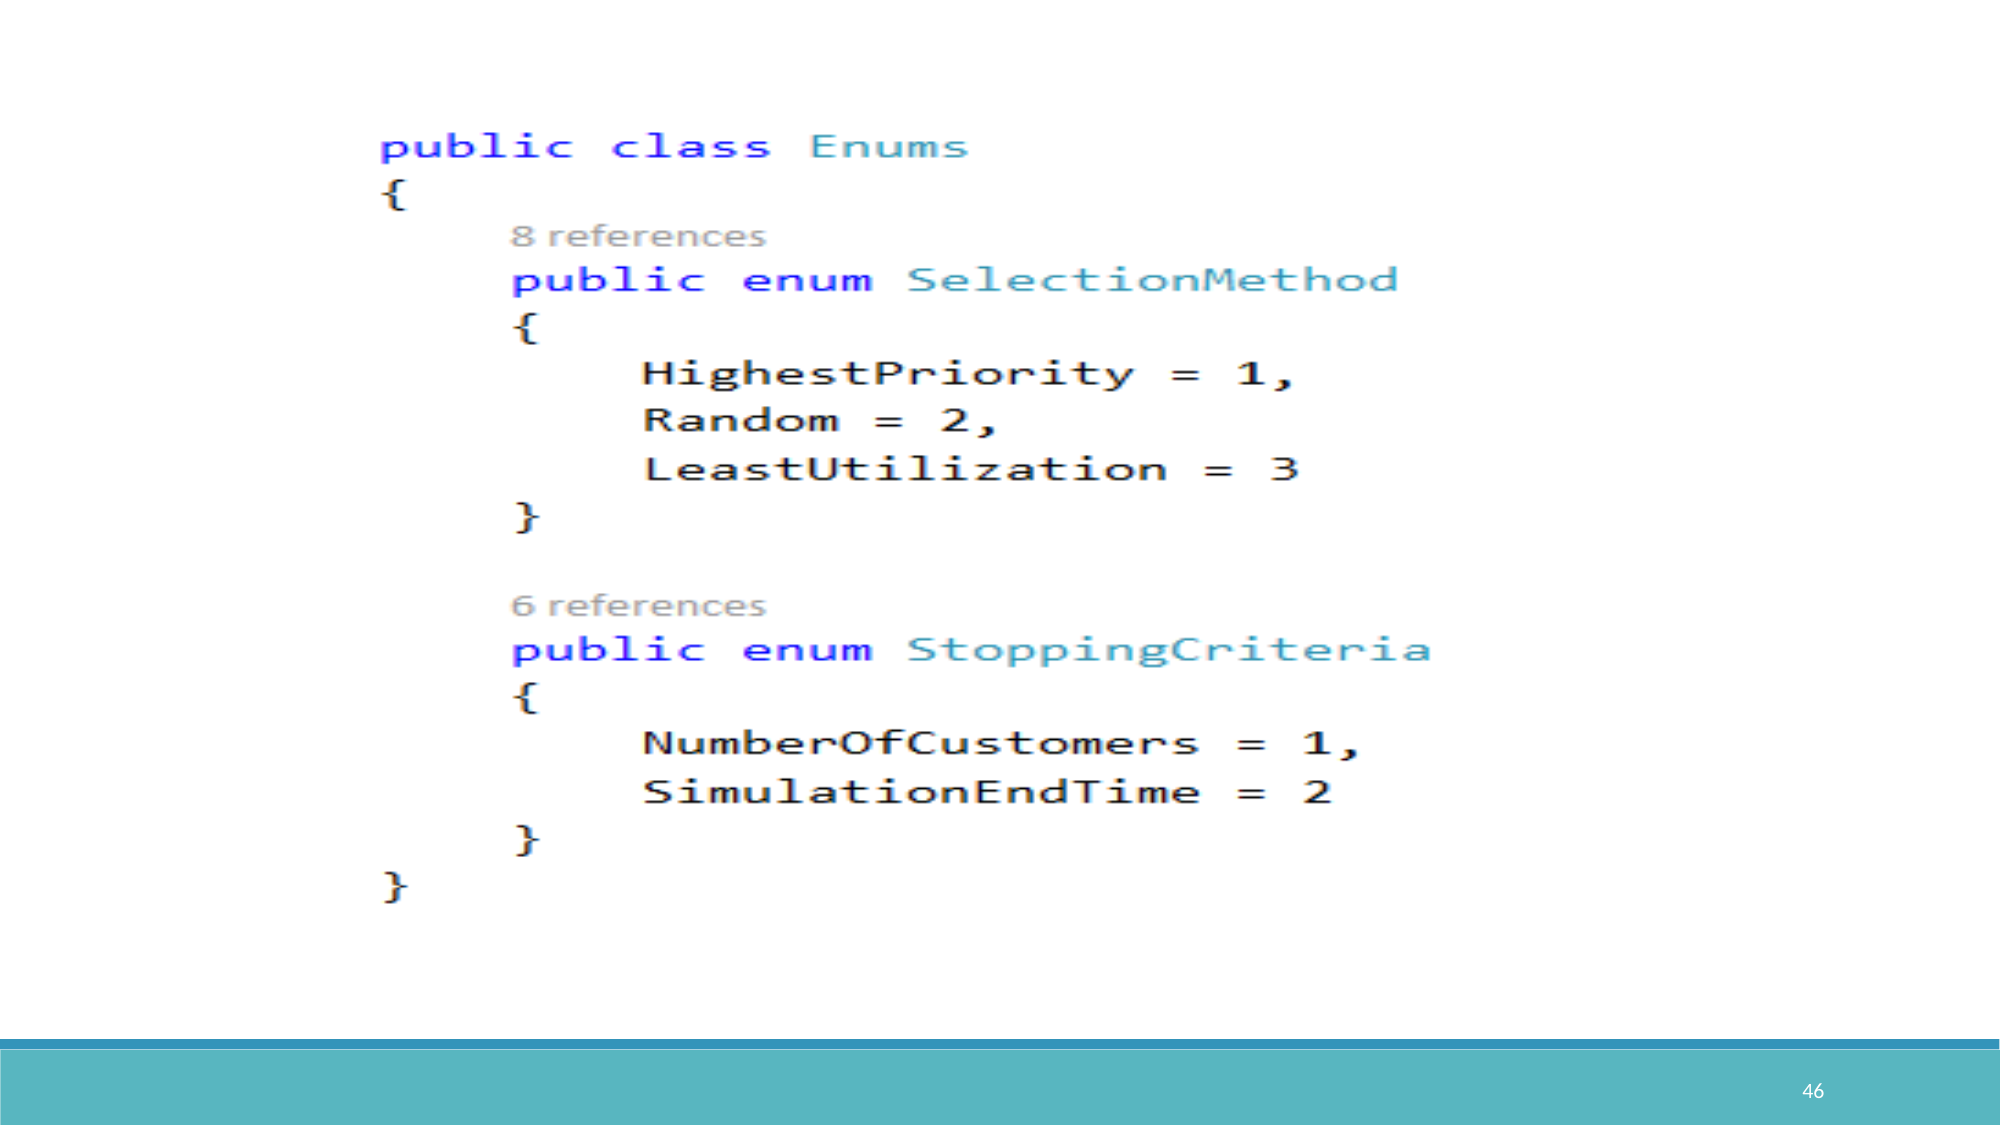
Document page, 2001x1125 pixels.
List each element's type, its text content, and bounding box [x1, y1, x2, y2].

slide_number ‹#› [1624, 1059, 1840, 1120]
picture [349, 120, 1500, 926]
